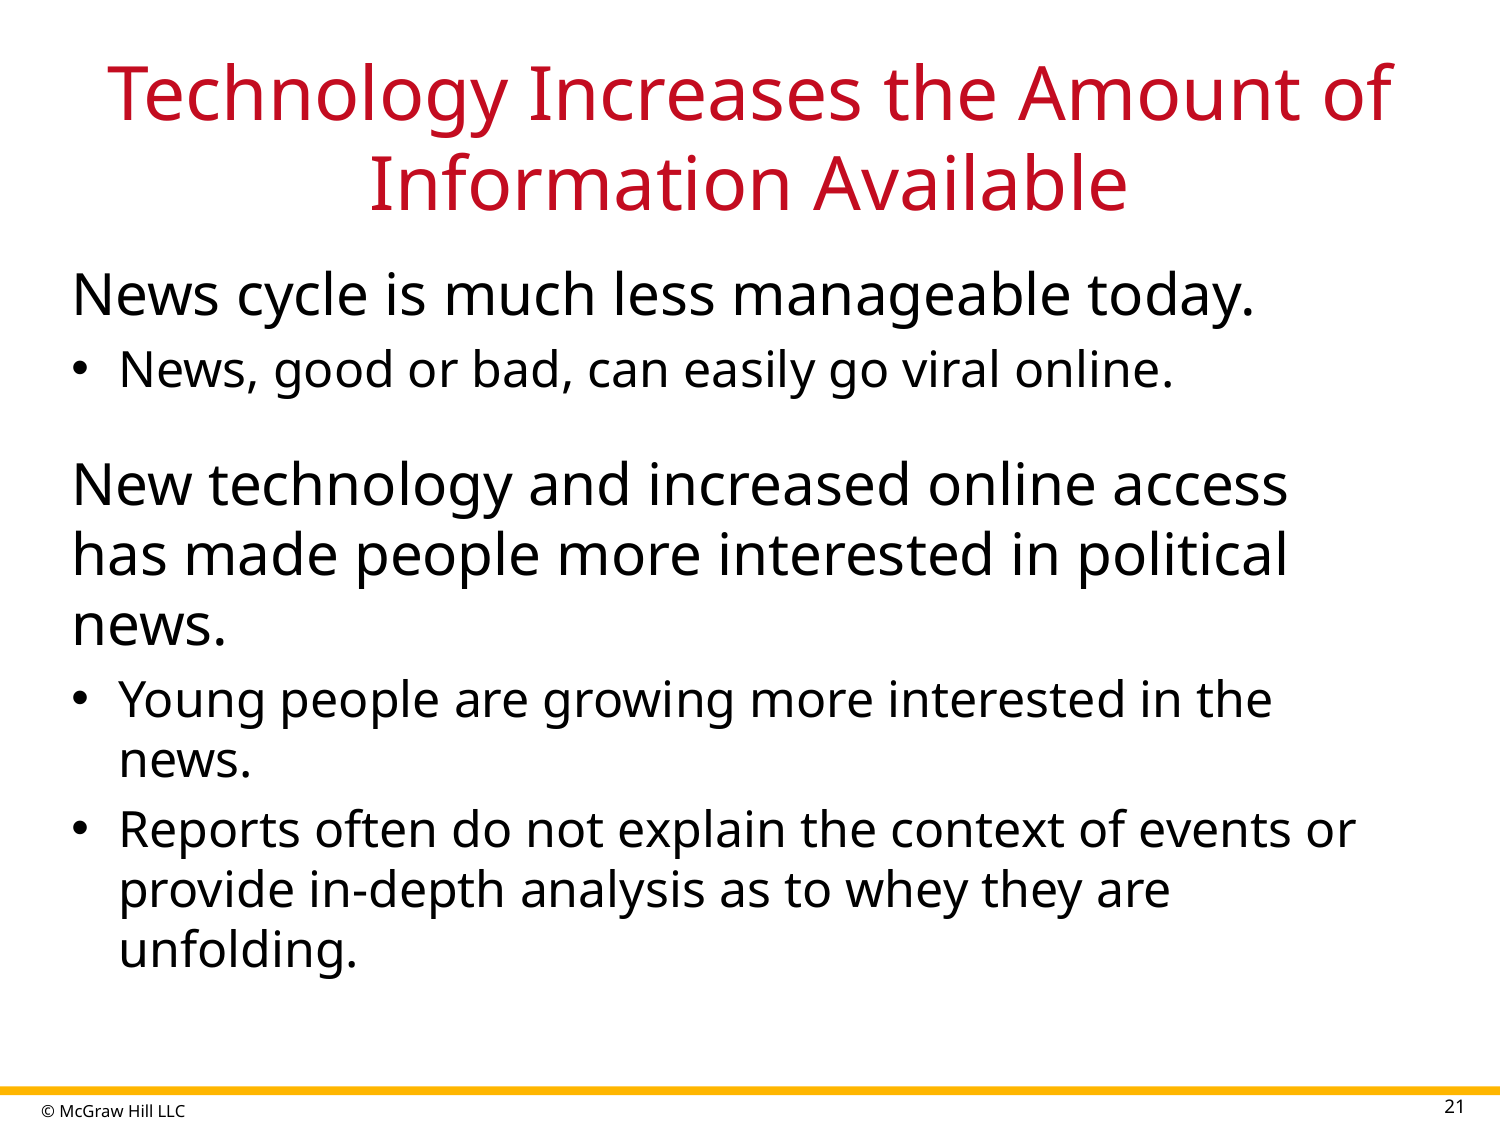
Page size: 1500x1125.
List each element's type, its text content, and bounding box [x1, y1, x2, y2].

slide_number 21 [1415, 1094, 1474, 1122]
title Technology Increases the Amount of Information Available [54, 30, 1446, 240]
list News cycle is much less manageable today. News, good or bad, can easily go viral online. New technology and increased online access has made people more interested in political news. Young people are growing more interested in the news. Reports often do not explain the context of events or provide in-depth analysis as to whey they are unfolding. [56, 249, 1416, 1038]
